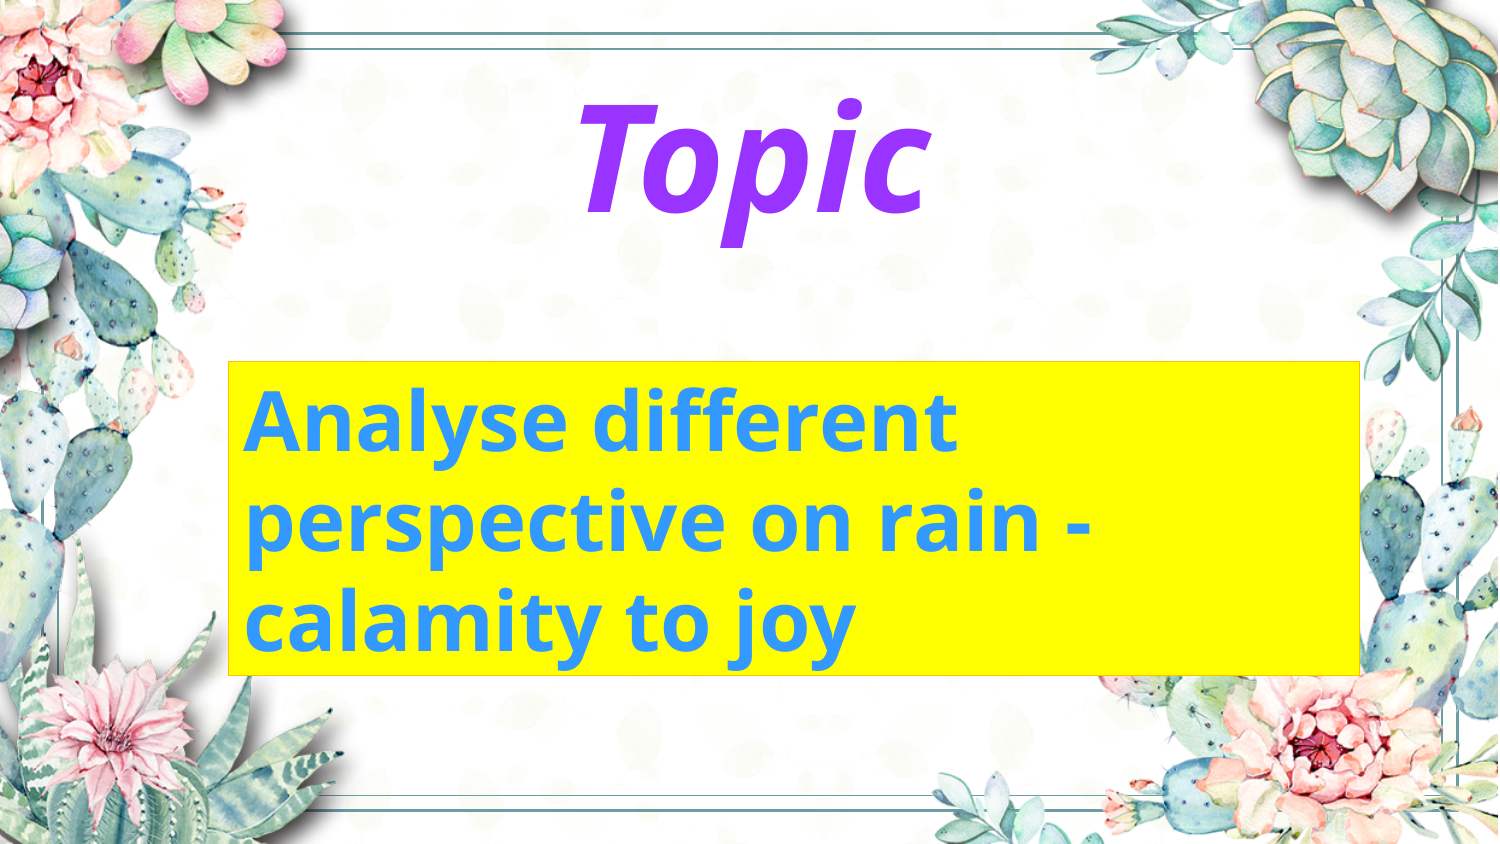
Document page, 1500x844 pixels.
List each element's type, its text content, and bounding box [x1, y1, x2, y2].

text_box Analyse different perspective on rain - calamity to joy [228, 361, 1360, 676]
text_box Topic [421, 55, 1078, 251]
picture [0, 0, 1500, 844]
